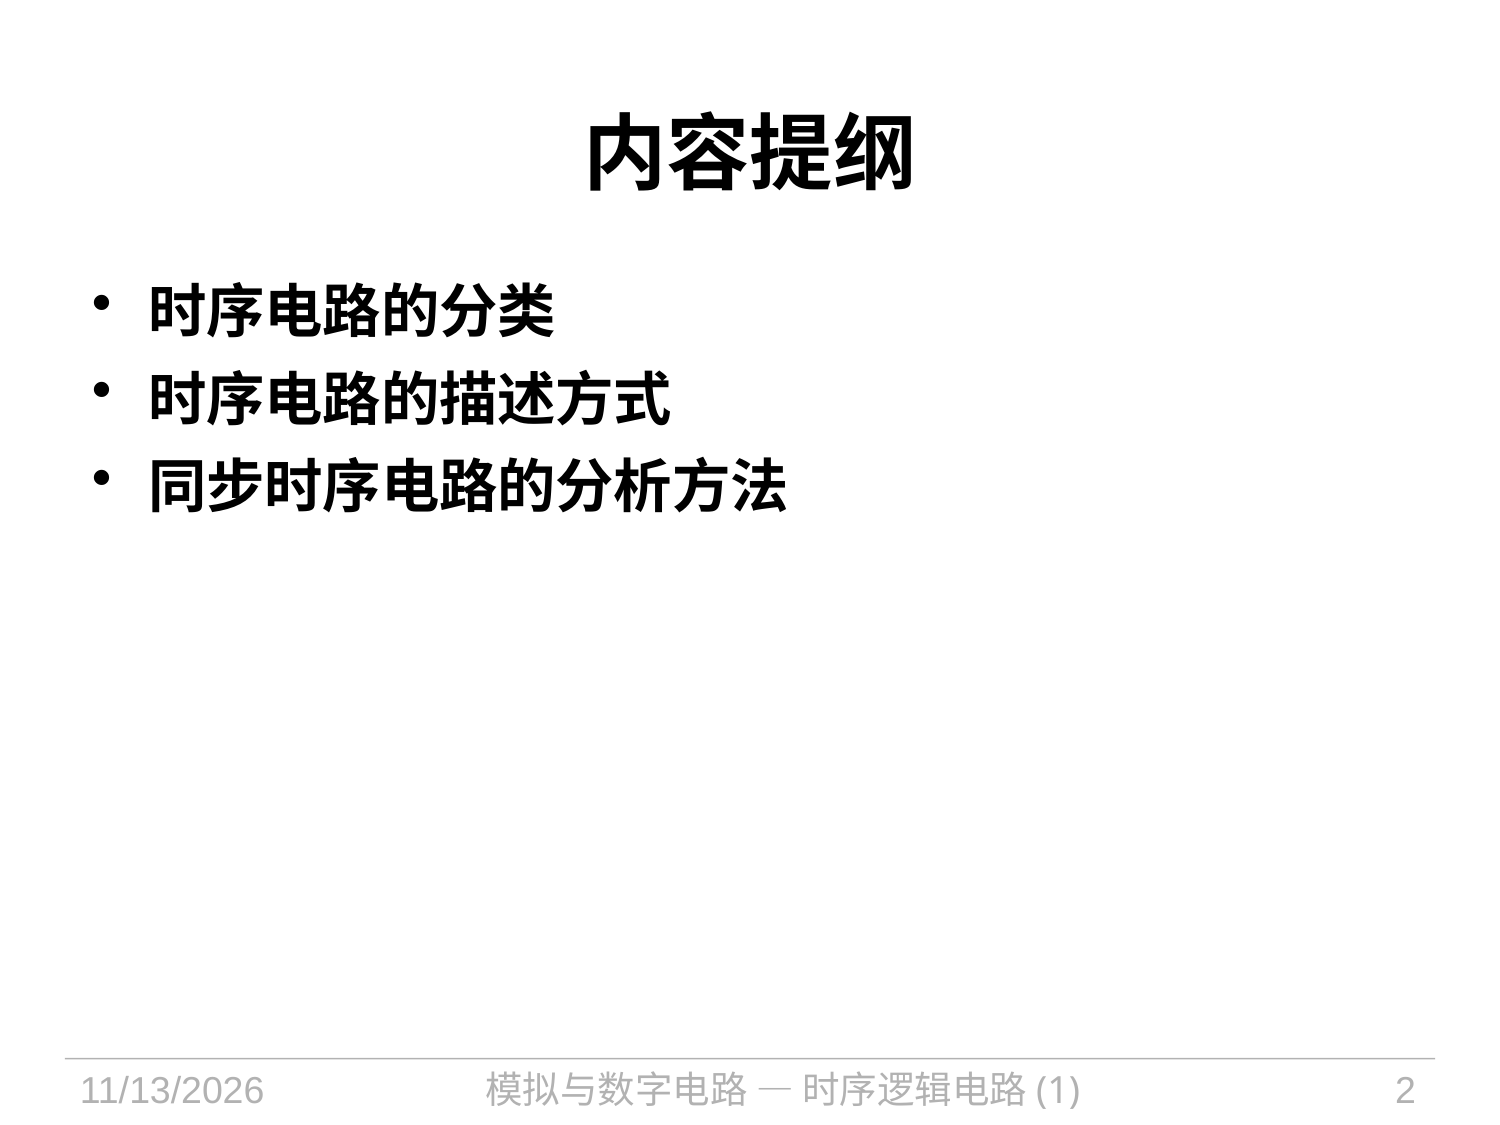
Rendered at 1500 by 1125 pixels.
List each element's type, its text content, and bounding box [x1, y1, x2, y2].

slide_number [64, 1058, 348, 1125]
slide_number 2 [1230, 1058, 1431, 1125]
title 内容提纲 [75, 55, 1425, 244]
footer 模拟与数字电路 — 时序逻辑电路(1) [359, 1058, 1205, 1125]
list 时序电路的分类 时序电路的描述方式 同步时序电路的分析方法 [76, 266, 1412, 1053]
